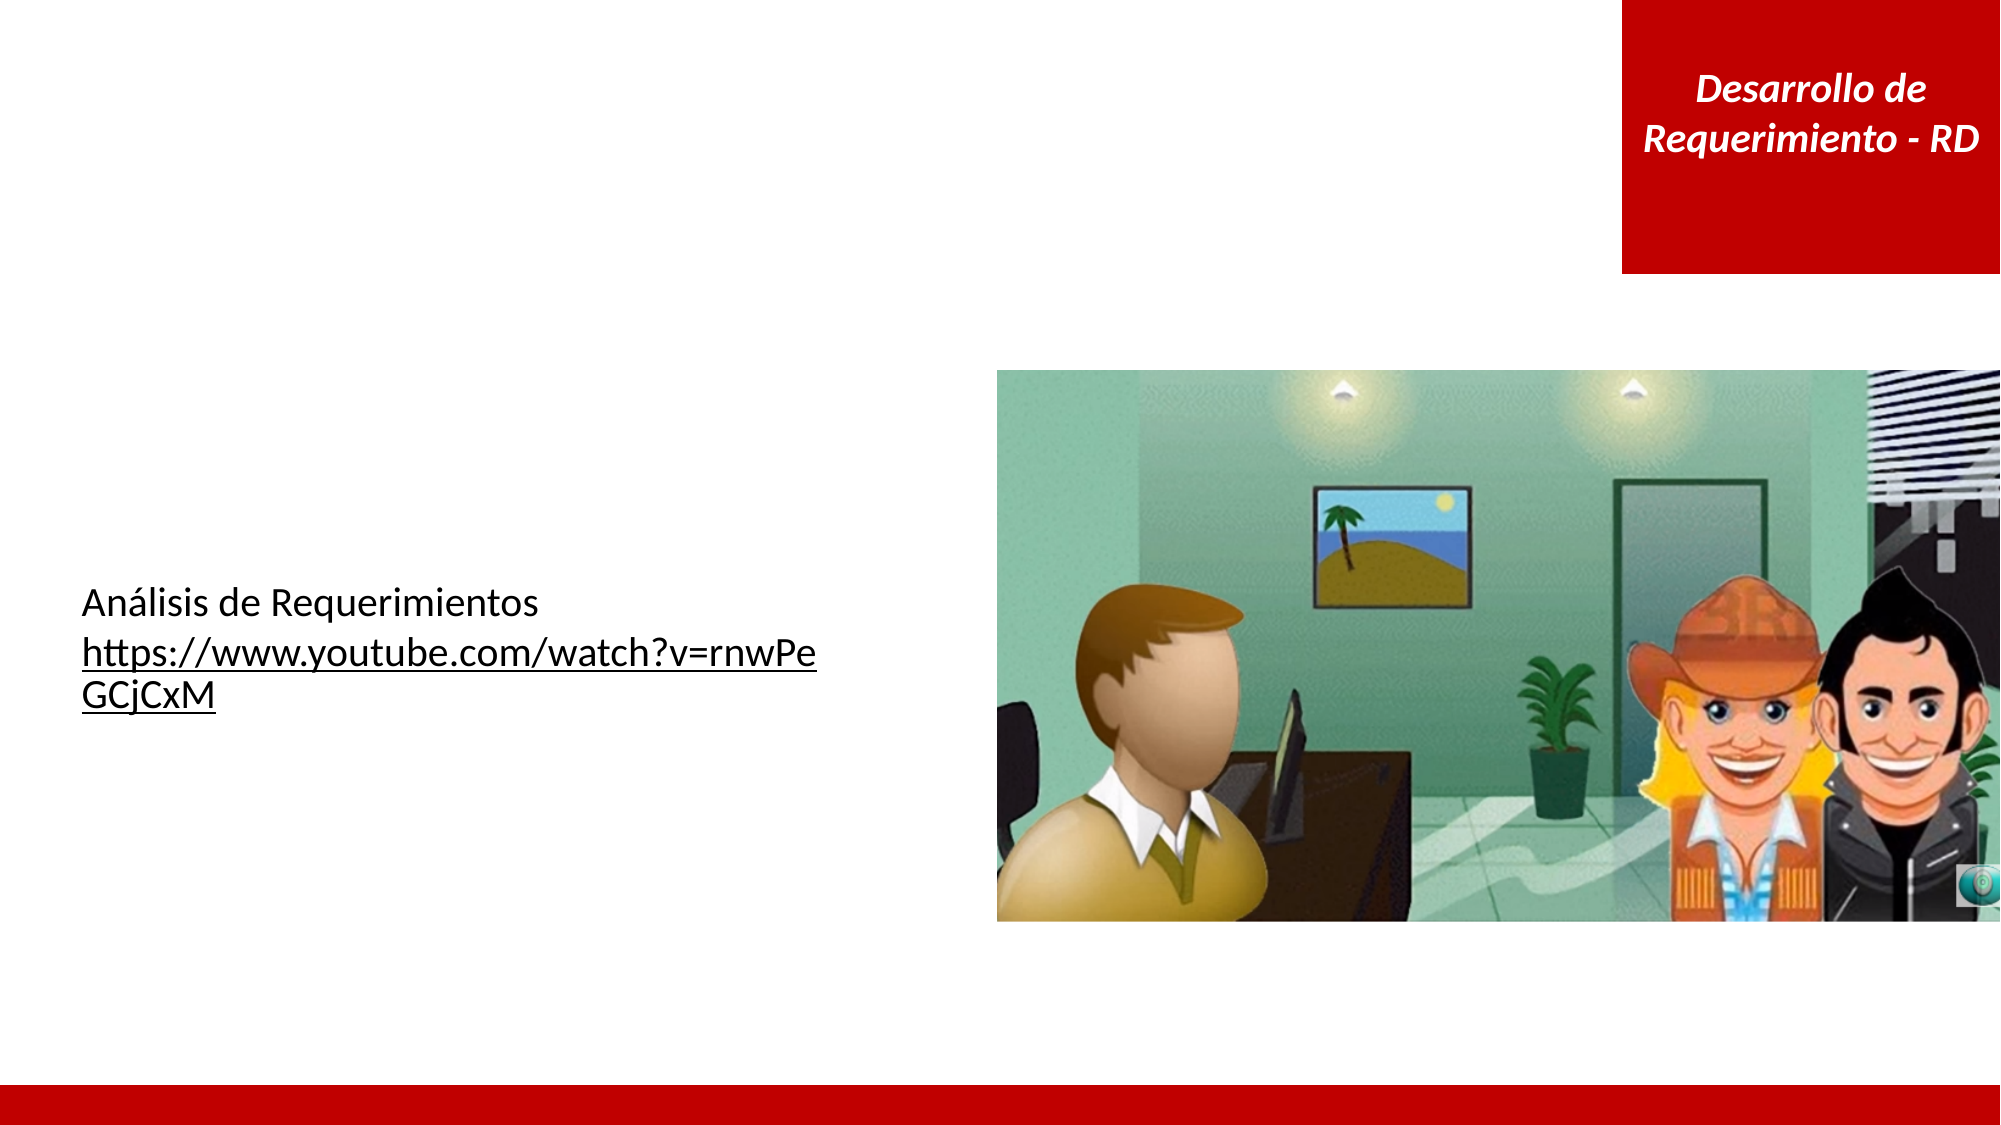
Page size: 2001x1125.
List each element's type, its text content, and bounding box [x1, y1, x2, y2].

text_box Análisis de Requerimientos https://www.youtube.com/watch?v=rnwPeGCjCxM [66, 567, 847, 733]
text_box [0, 1085, 2000, 1125]
text_box Desarrollo de Requerimiento - RD [1622, 0, 2000, 274]
picture [997, 370, 2000, 932]
